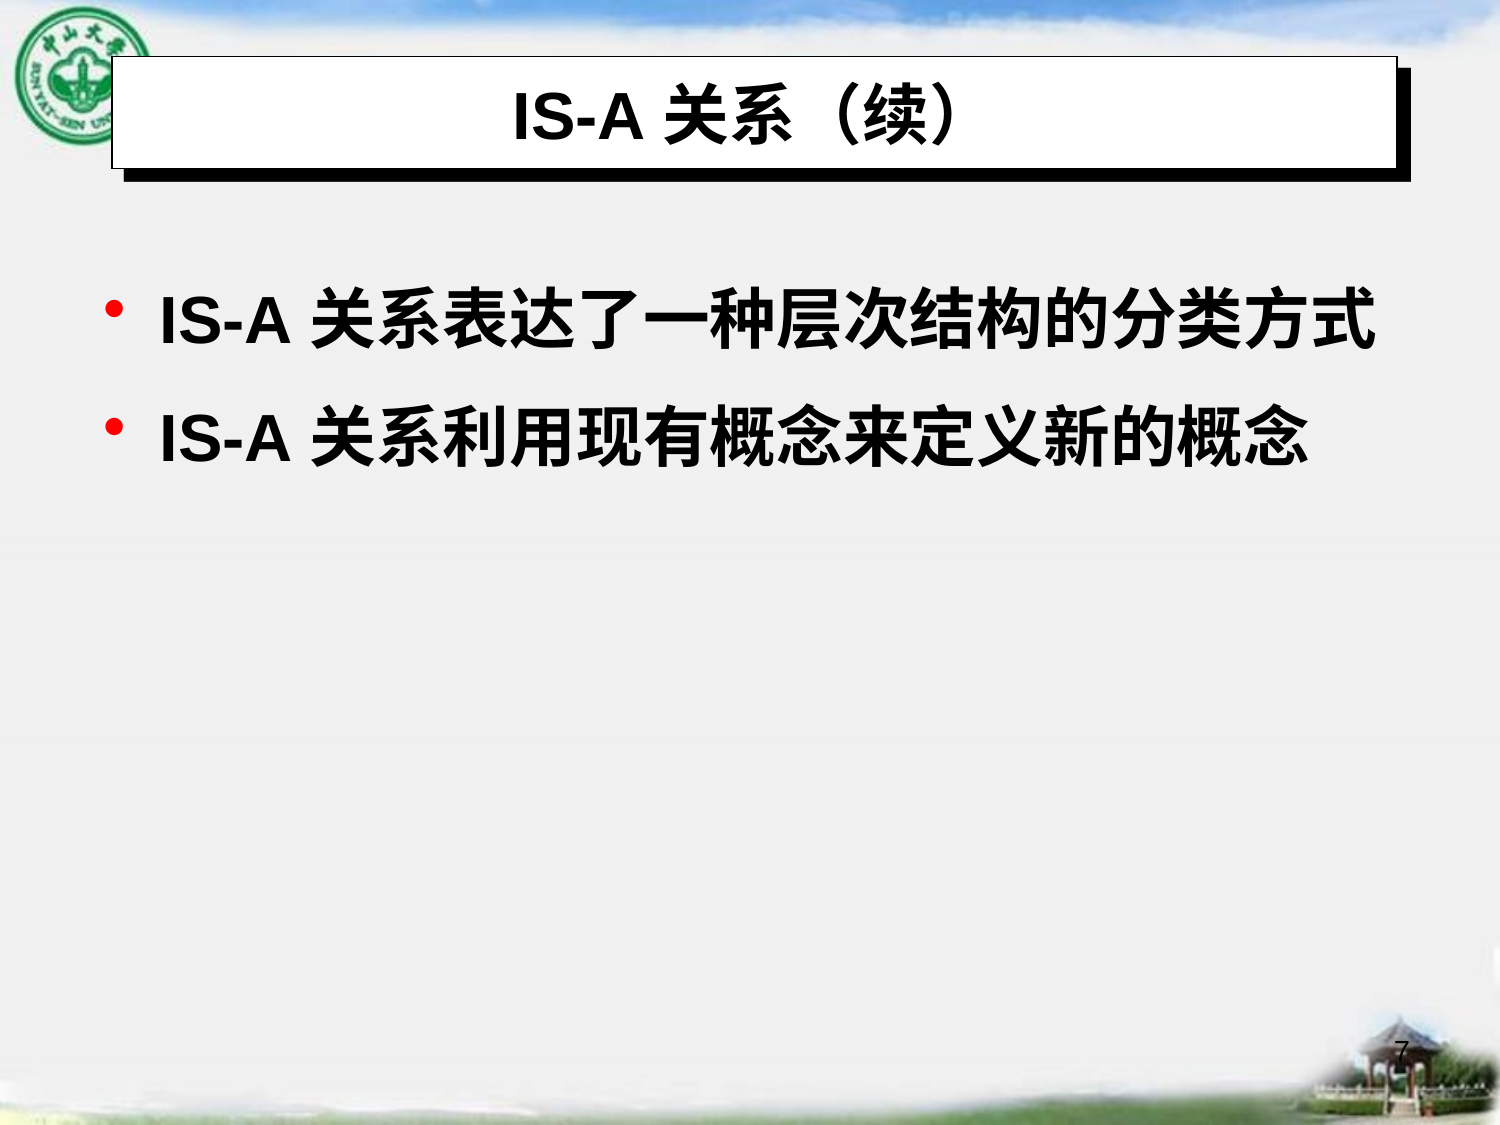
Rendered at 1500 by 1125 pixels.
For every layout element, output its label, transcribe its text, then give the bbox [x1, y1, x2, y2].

slide_number 7 [1074, 1024, 1426, 1103]
list IS-A关系表达了一种层次结构的分类方式 IS-A关系利用现有概念来定义新的概念 [88, 253, 1395, 929]
picture [0, 0, 1500, 1125]
title IS-A关系（续） [111, 56, 1398, 169]
